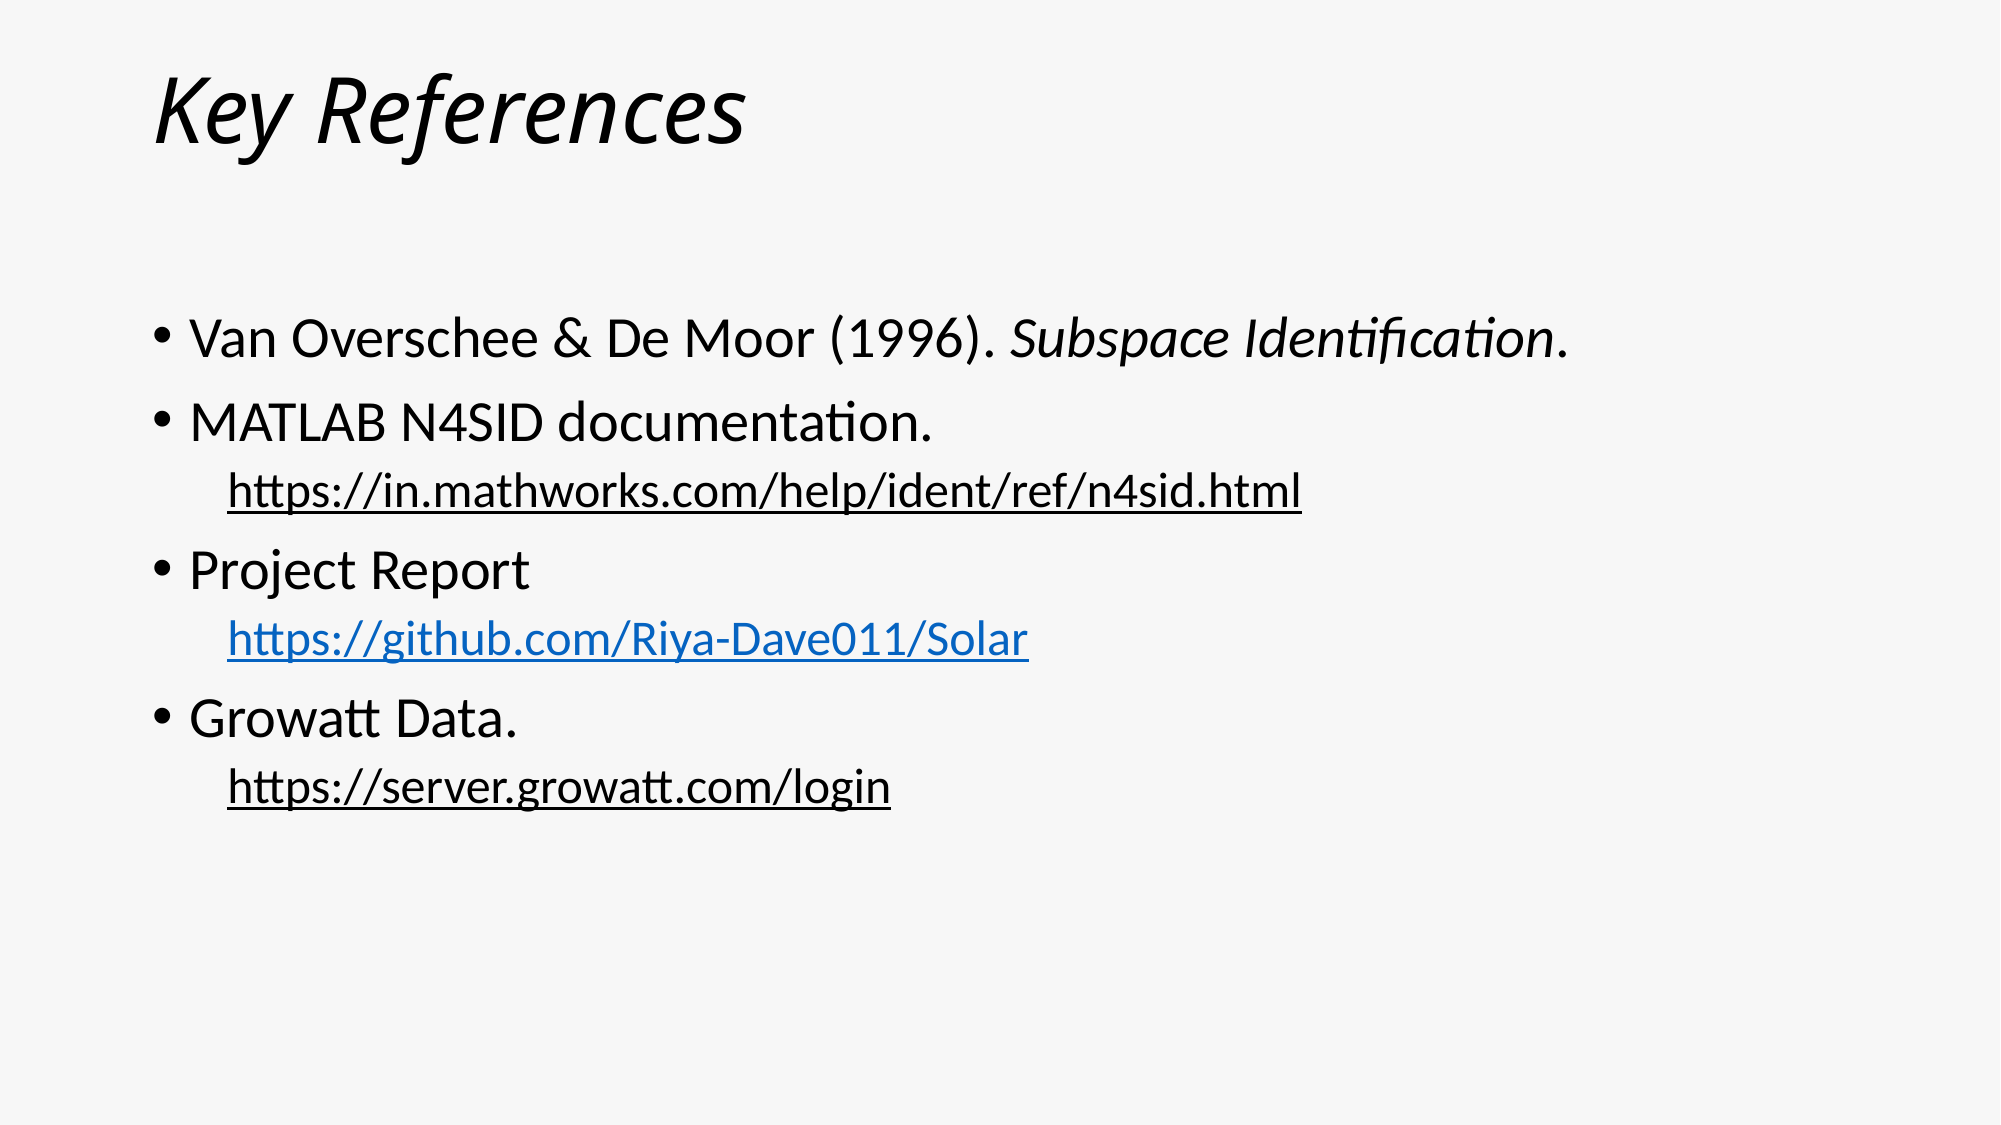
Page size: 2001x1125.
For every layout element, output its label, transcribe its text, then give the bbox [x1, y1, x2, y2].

list Van Overschee & De Moor (1996). Subspace Identification. MATLAB N4SID documentation. https://in.mathworks.com/help/ident/ref/n4sid.html Project Report https://github.com/Riya-Dave011/Solar Growatt Data. https://server.growatt.com/login [137, 299, 1863, 1014]
title Key References [137, 59, 1863, 278]
